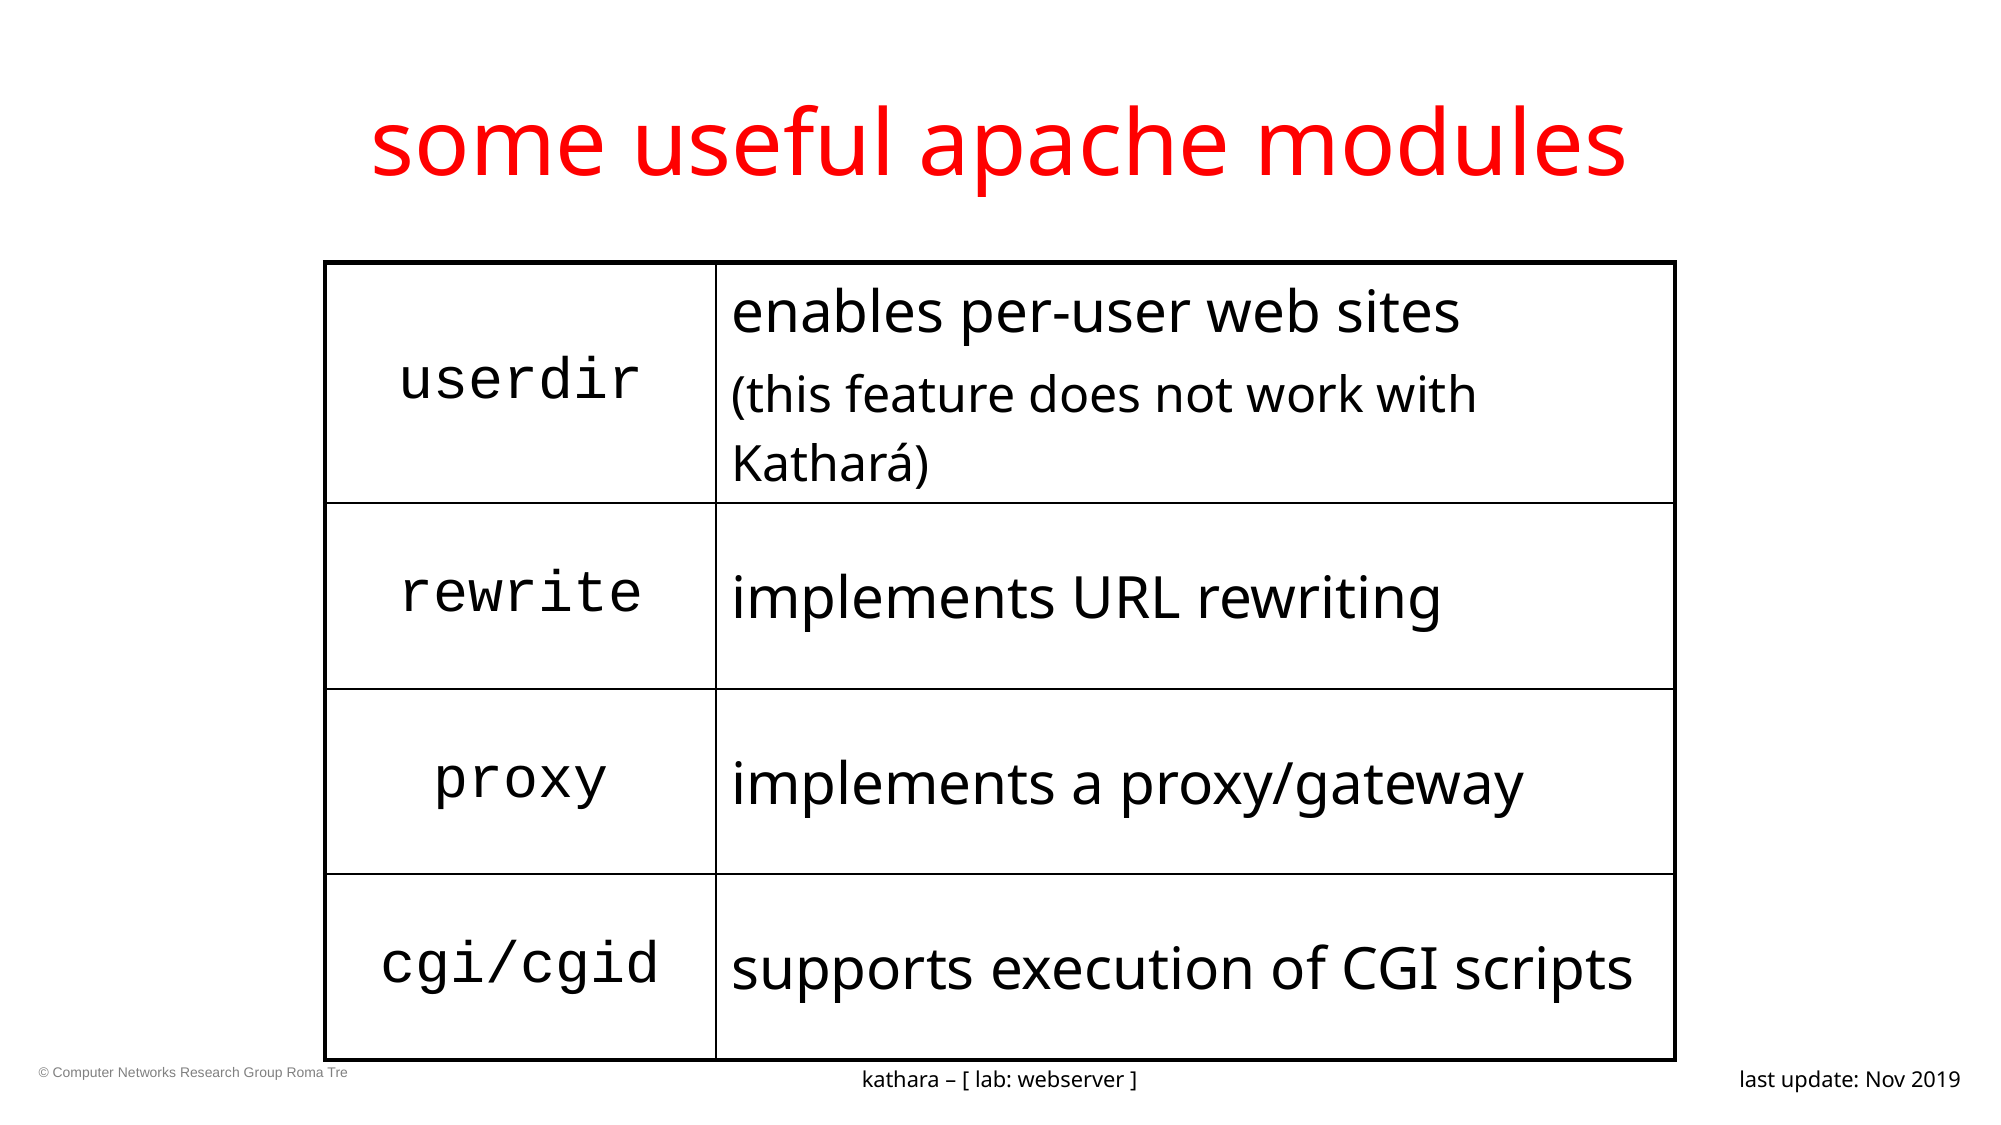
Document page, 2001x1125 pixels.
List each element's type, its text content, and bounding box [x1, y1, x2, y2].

table_cell implements URL rewriting [717, 504, 1673, 688]
table_header enables per-user web sites (this feature does not work with Kathará) [717, 265, 1673, 502]
table_cell rewrite [327, 504, 715, 688]
table_cell supports execution of CGI scripts [717, 875, 1673, 1058]
table_header userdir [327, 265, 715, 502]
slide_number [1519, 1058, 1977, 1114]
table_cell implements a proxy/gateway [717, 690, 1673, 873]
title some useful apache modules [99, 45, 1900, 233]
table_cell cgi/cgid [327, 875, 715, 1058]
table_cell proxy [327, 690, 715, 873]
footer kathara – [ lab: webserver ] [511, 1058, 1489, 1114]
